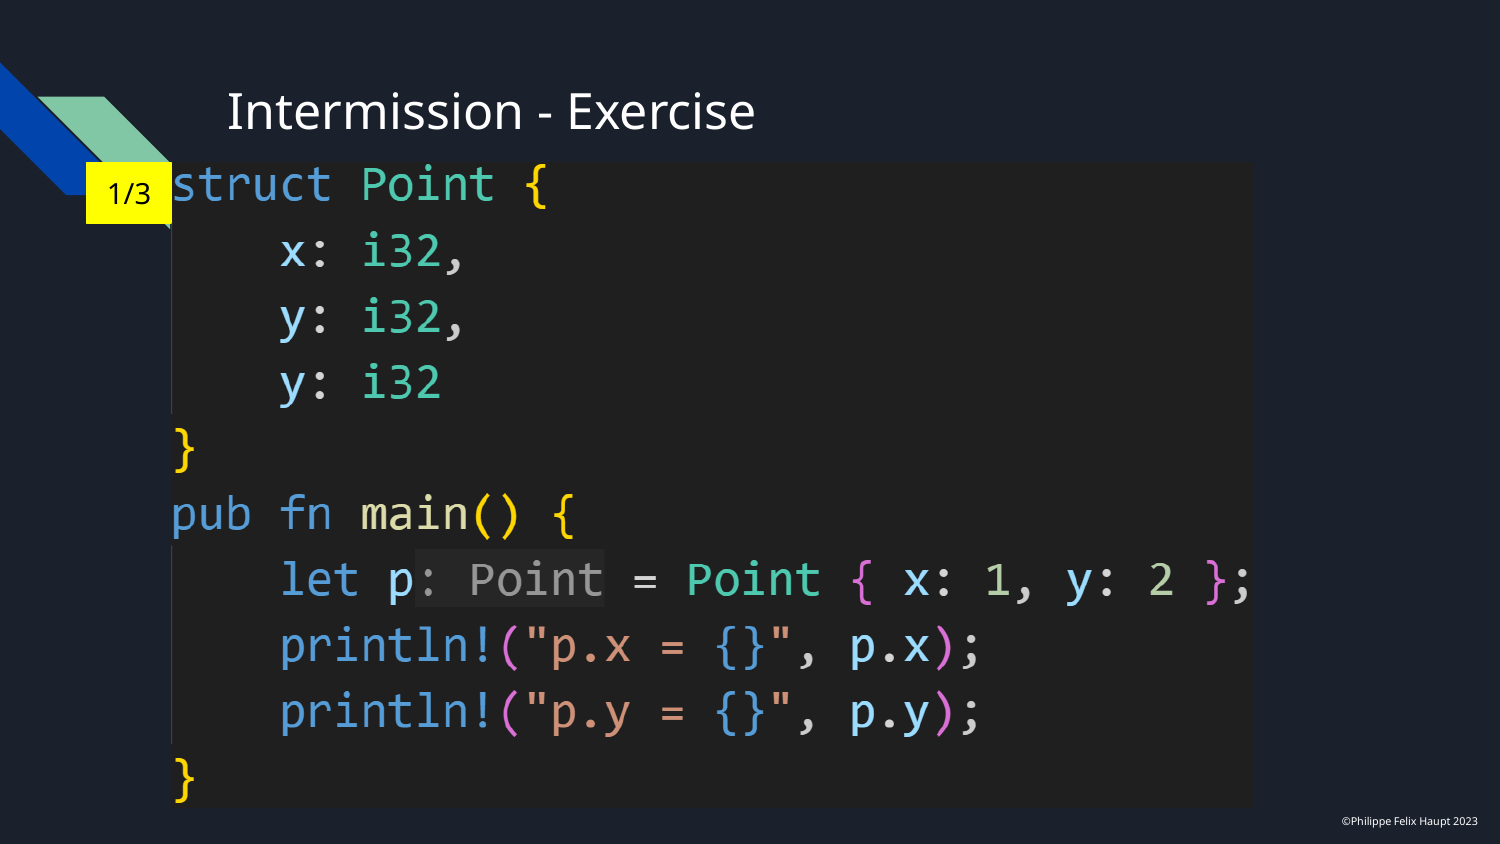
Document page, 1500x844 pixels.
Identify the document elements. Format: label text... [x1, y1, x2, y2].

text_box ©Philippe Felix Haupt 2023 [1326, 801, 1500, 844]
picture [171, 162, 1254, 808]
title Intermission - Exercise [212, 64, 1368, 215]
text_box 1/3 [86, 162, 168, 224]
